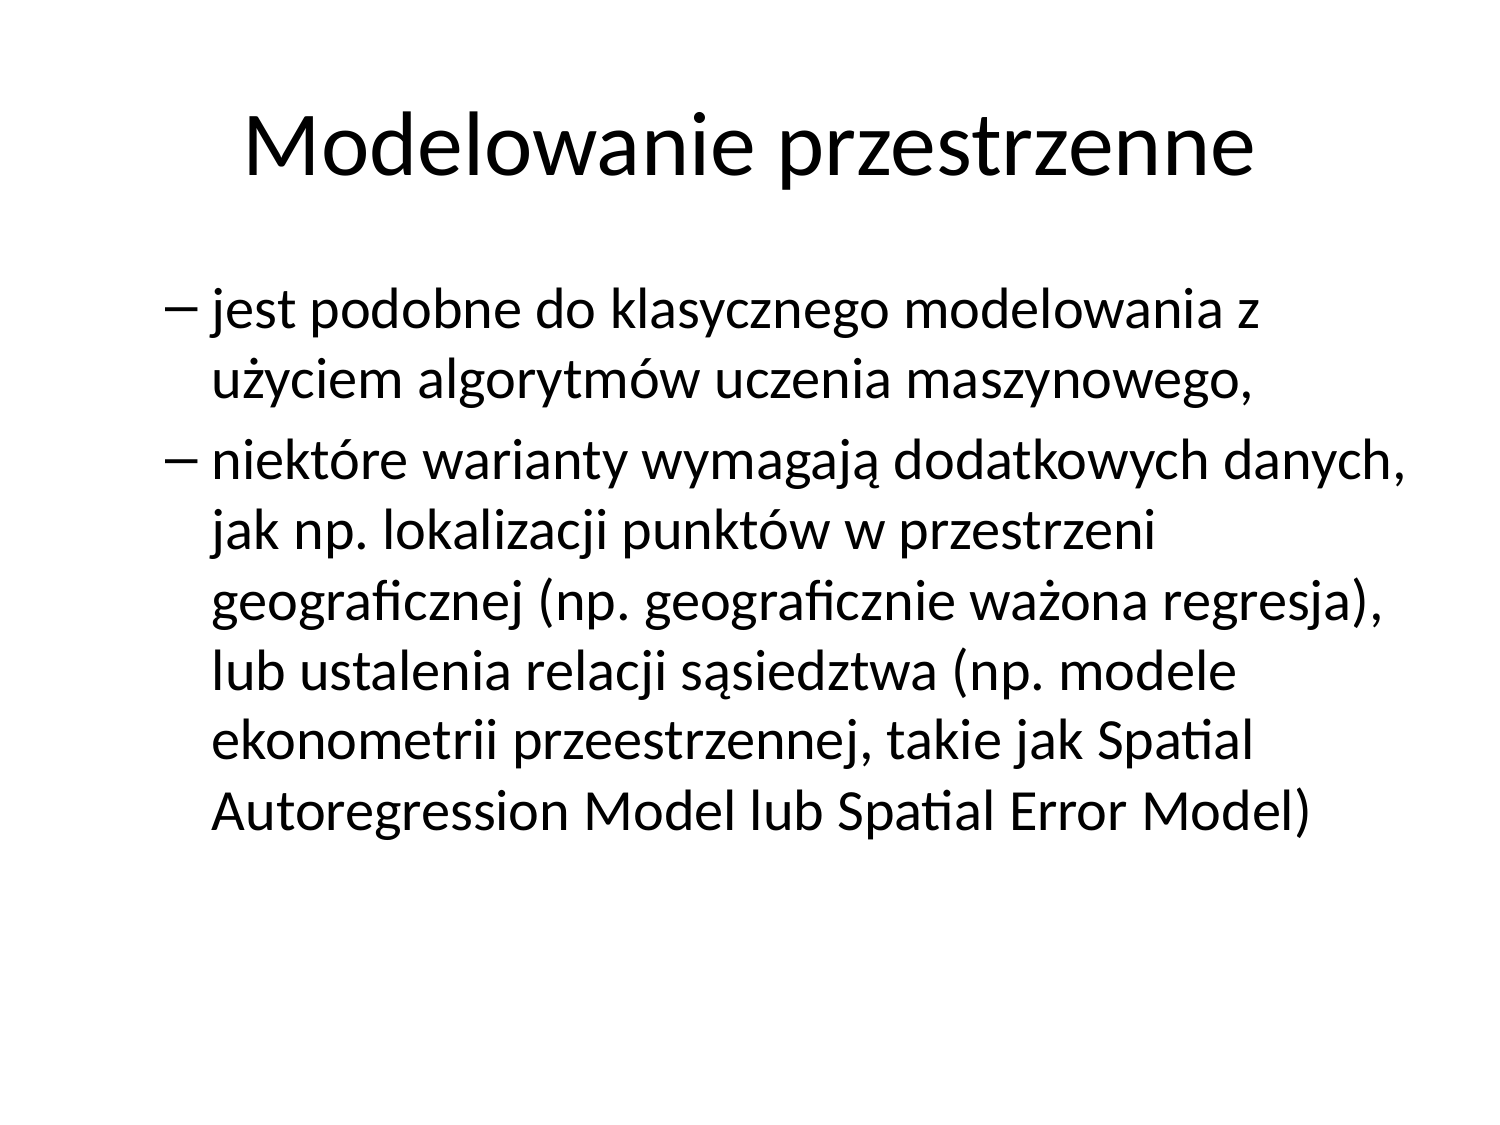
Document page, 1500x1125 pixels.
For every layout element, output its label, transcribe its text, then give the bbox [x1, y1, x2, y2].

title Modelowanie przestrzenne [75, 45, 1425, 233]
list jest podobne do klasycznego modelowania z użyciem algorytmów uczenia maszynowego, niektóre warianty wymagają dodatkowych danych, jak np. lokalizacji punktów w przestrzeni geograficznej (np. geograficznie ważona regresja), lub ustalenia relacji sąsiedztwa (np. modele ekonometrii przeestrzennej, takie jak Spatial Autoregression Model lub Spatial Error Model) [75, 262, 1425, 1005]
